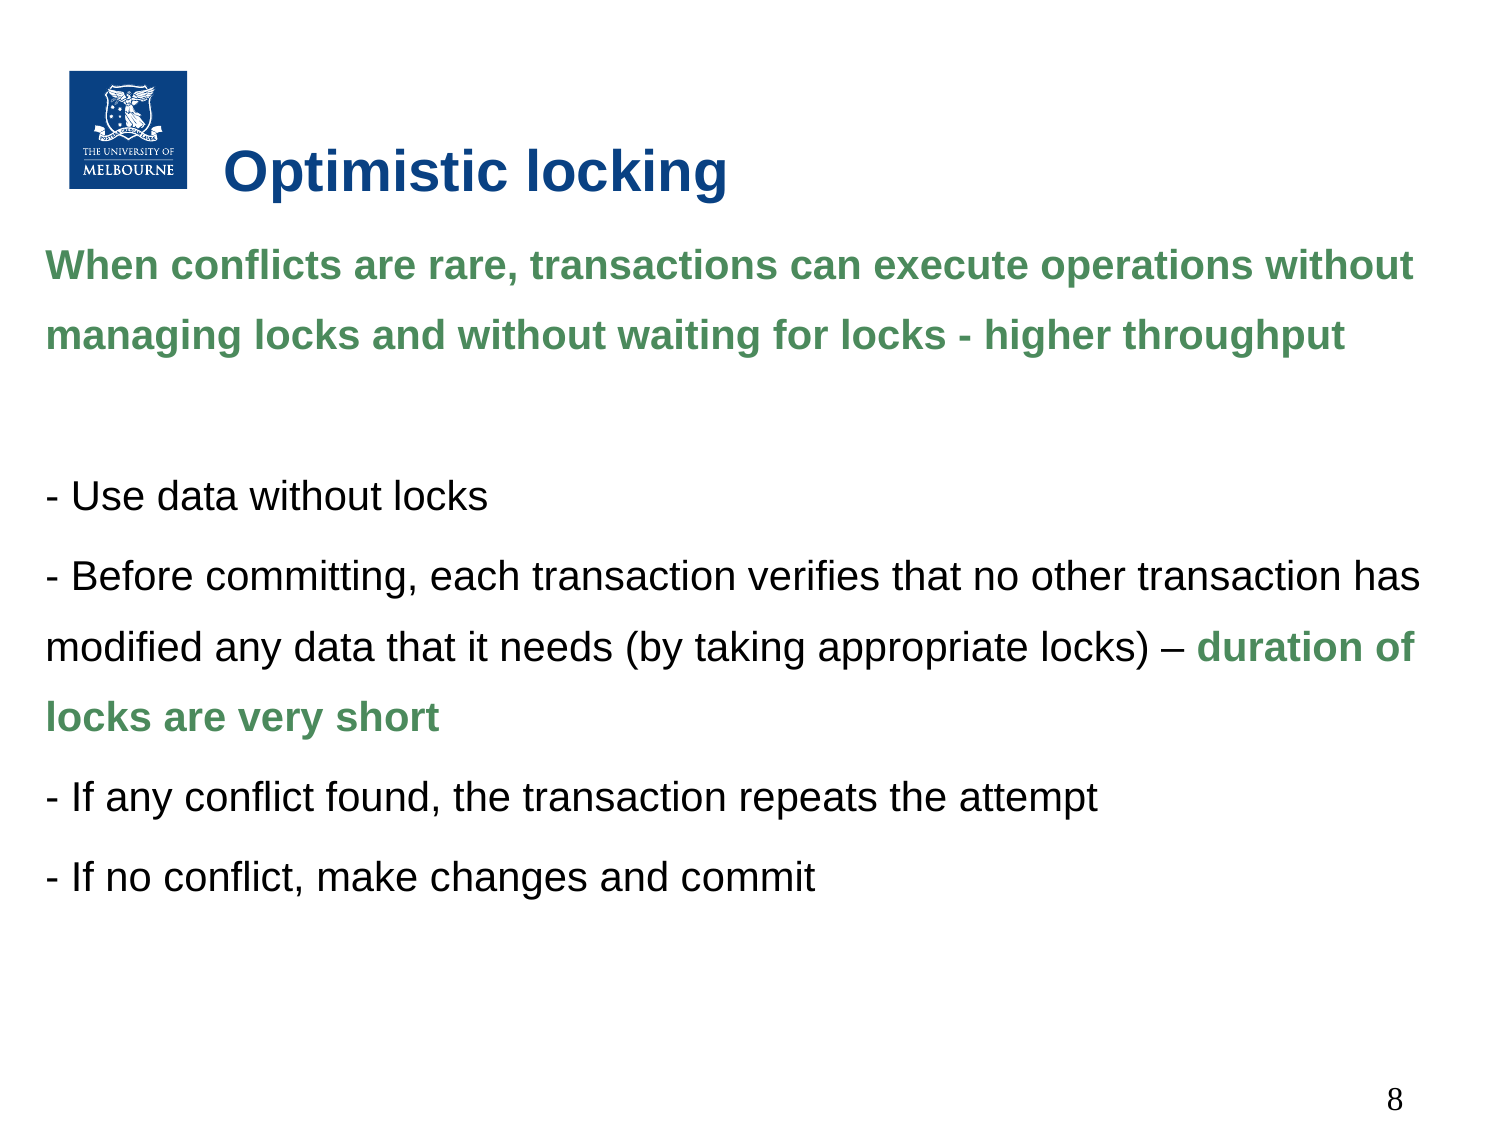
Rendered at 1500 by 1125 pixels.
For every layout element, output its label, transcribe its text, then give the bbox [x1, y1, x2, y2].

list When conflicts are rare, transactions can execute operations without managing locks and without waiting for locks - higher throughput - Use data without locks - Before committing, each transaction verifies that no other transaction has modified any data that it needs (by taking appropriate locks) – duration of locks are very short - If any conflict found, the transaction repeats the attempt - If no conflict, make changes and commit [30, 210, 1443, 1120]
title Optimistic locking [208, 64, 1443, 210]
